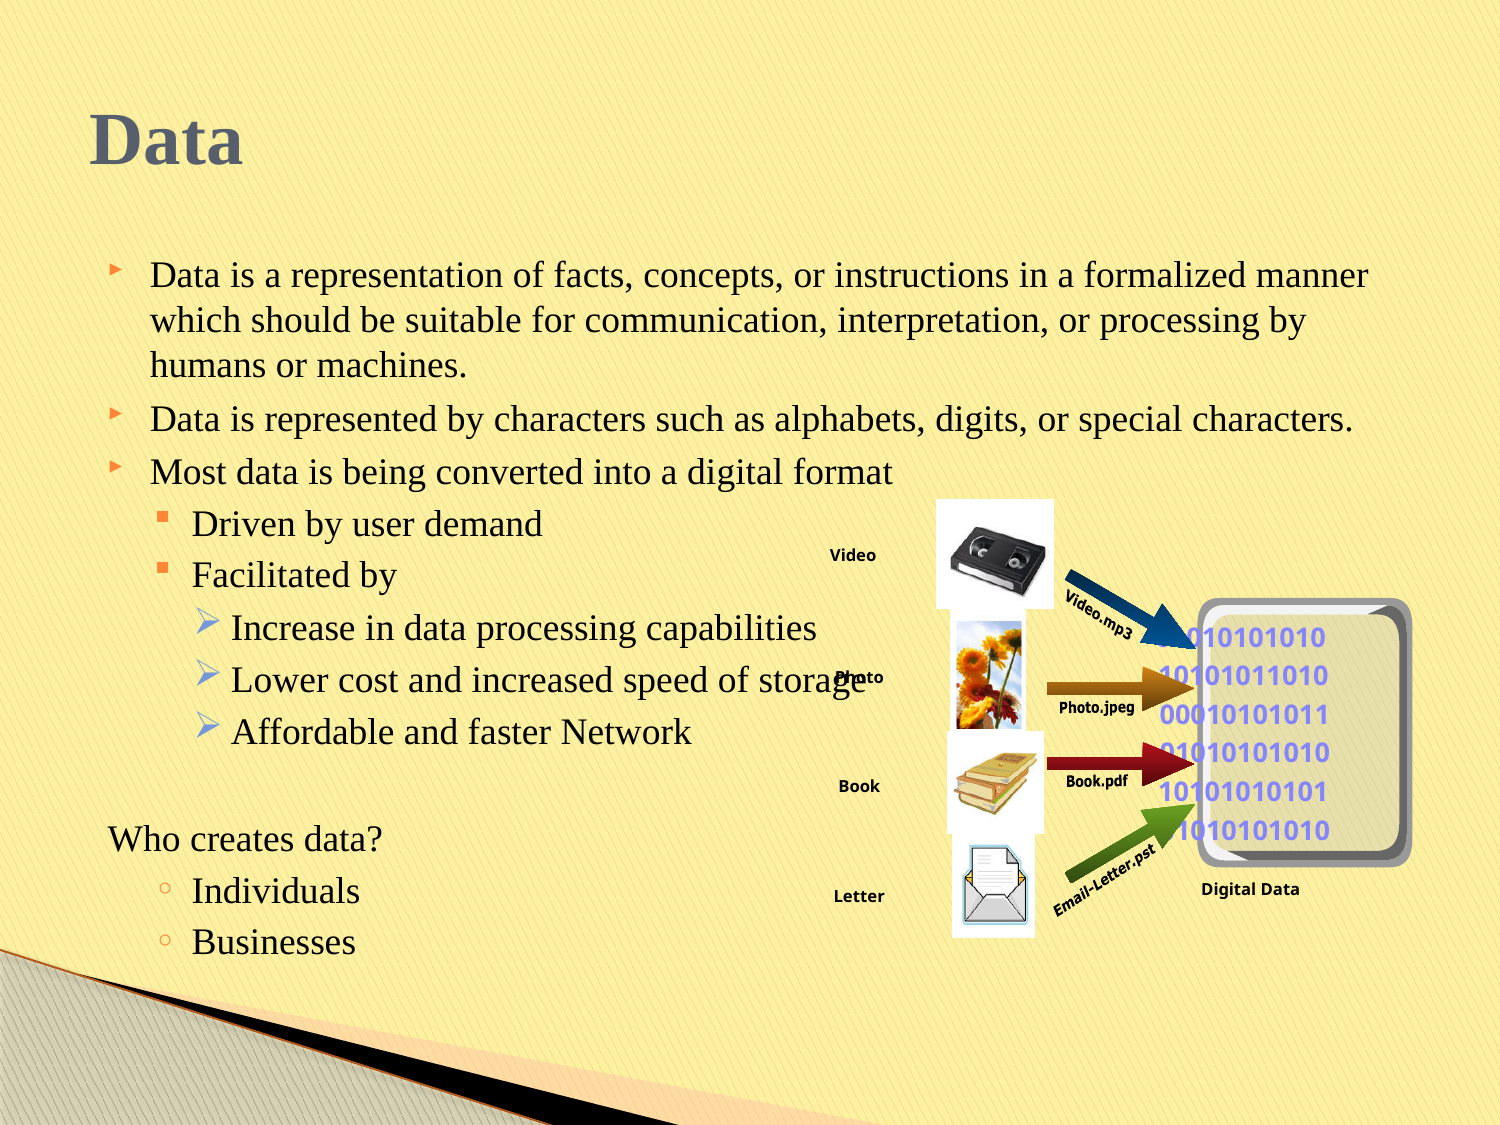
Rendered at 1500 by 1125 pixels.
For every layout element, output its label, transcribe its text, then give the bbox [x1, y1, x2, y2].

title Data [75, 45, 1425, 225]
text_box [887, 499, 1413, 938]
list Data is a representation of facts, concepts, or instructions in a formalized manner which should be suitable for communication, interpretation, or processing by humans or machines. Data is represented by characters such as alphabets, digits, or special characters. Most data is being converted into a digital format Driven by user demand Facilitated by Increase in data processing capabilities Lower cost and increased speed of storage Affordable and faster Network Who creates data? Individuals Businesses [75, 243, 1425, 1063]
